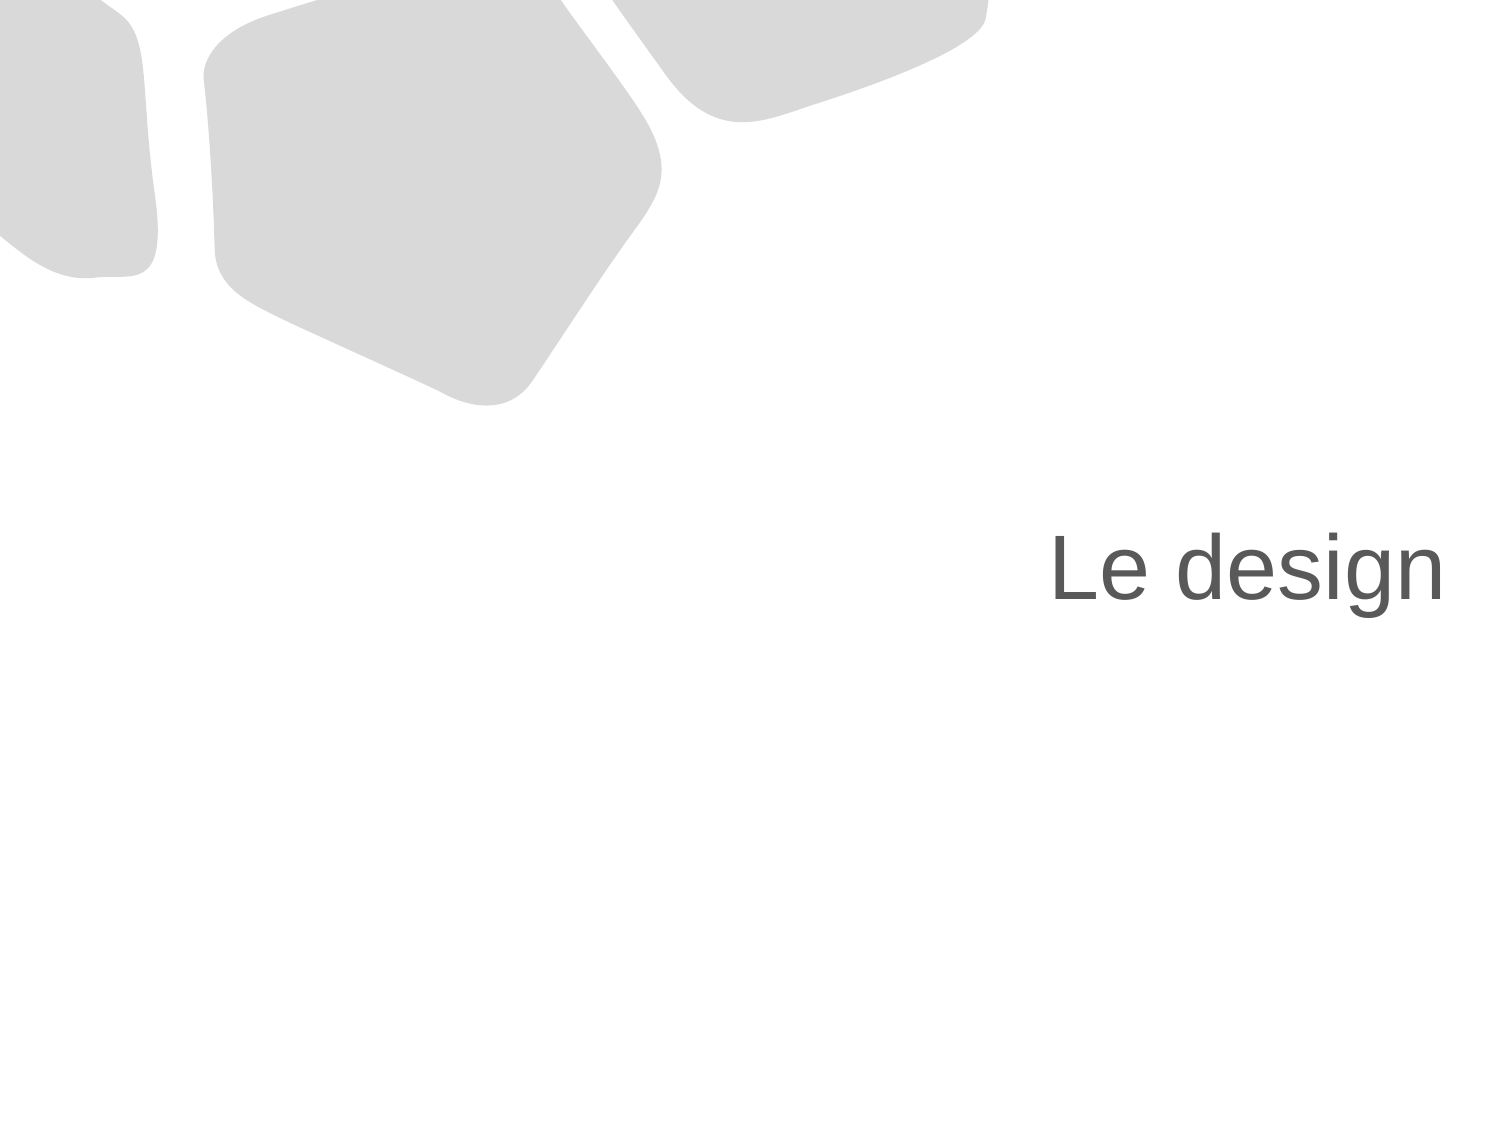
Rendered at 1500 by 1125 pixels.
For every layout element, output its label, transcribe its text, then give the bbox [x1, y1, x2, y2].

title Le design [111, 468, 1462, 657]
